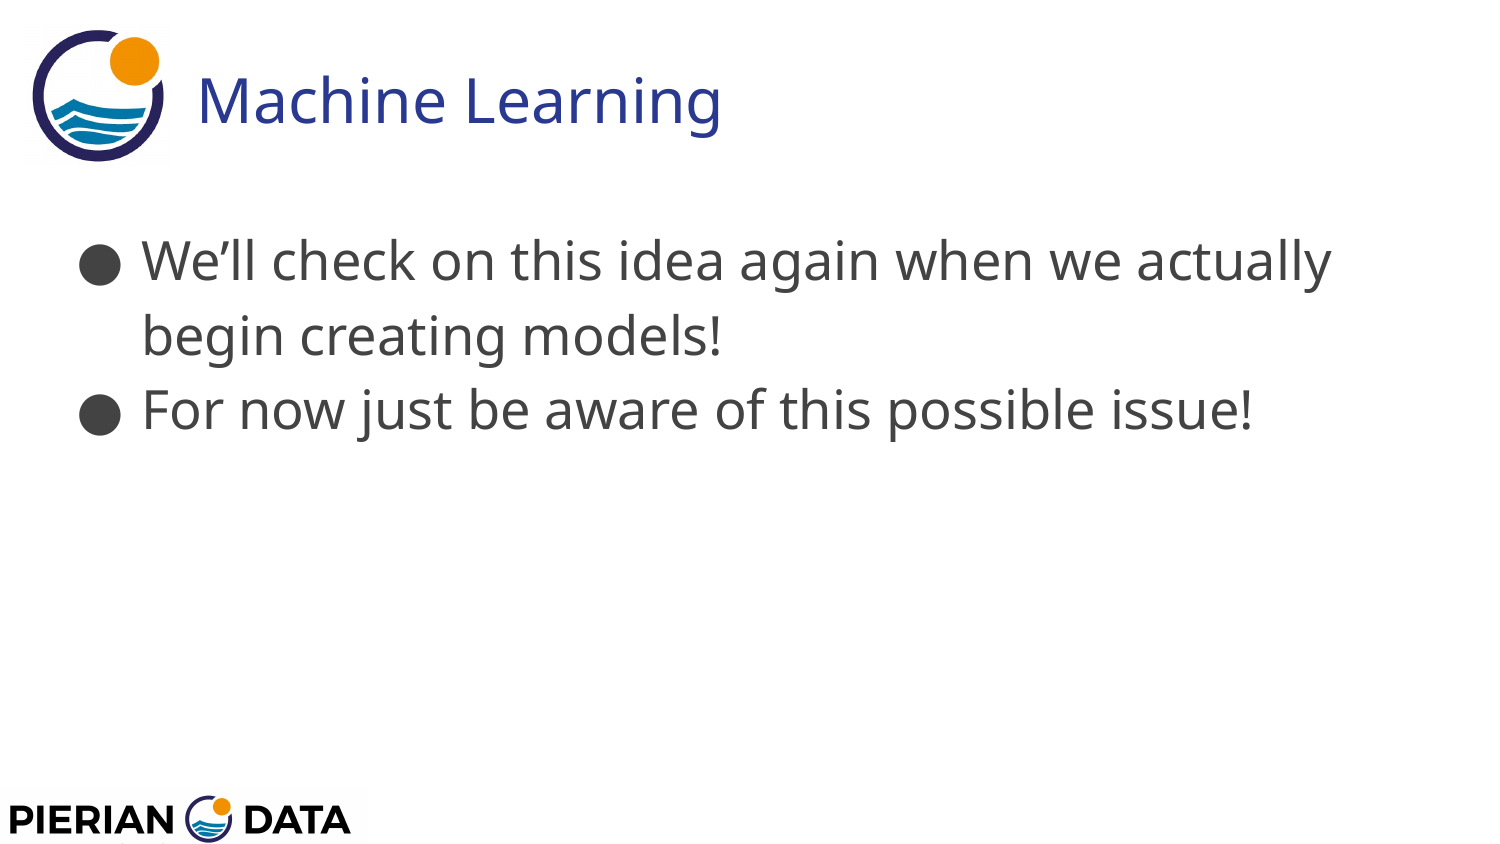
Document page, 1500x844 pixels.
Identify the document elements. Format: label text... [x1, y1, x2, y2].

text_box We’ll check on this idea again when we actually begin creating models! For now just be aware of this possible issue! [51, 201, 1449, 750]
picture [0, 787, 368, 844]
picture [24, 24, 172, 167]
text_box [176, 34, 1330, 157]
text_box Machine Learning [181, 45, 1500, 146]
